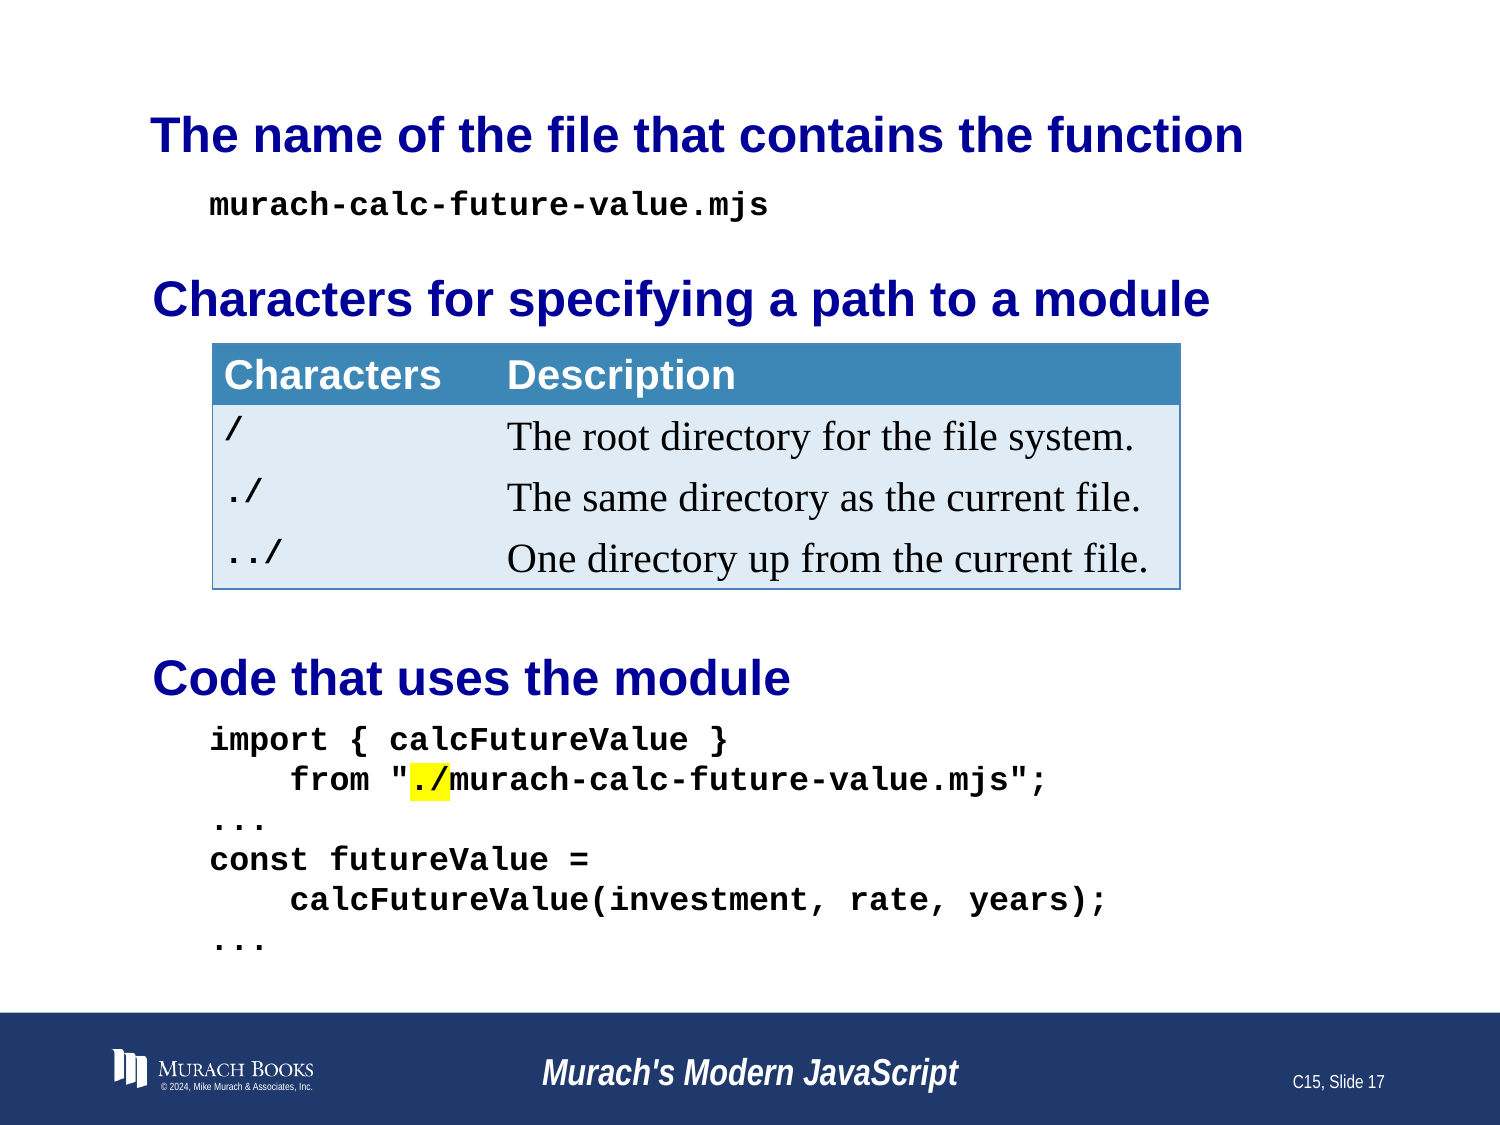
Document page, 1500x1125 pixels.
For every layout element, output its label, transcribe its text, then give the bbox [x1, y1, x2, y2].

table_cell / [213, 405, 496, 467]
table_cell ./ [213, 467, 496, 528]
table_cell ../ [213, 528, 496, 588]
table_cell The root directory for the file system. [496, 405, 1179, 467]
title The name of the file that contains the function [150, 102, 1350, 164]
list murach-calc-future-value.mjs Characters for specifying a path to a module [137, 174, 1350, 298]
footer © 2024, Mike Murach & Associates, Inc. [12, 1025, 450, 1100]
list Code that uses the module import { calcFutureValue } from "./murach-calc-future-value.mjs"; ... const futureValue = calcFutureValue(investment, rate, years); ... [137, 637, 1350, 975]
table_header Characters [213, 345, 496, 405]
table_cell The same directory as the current file. [496, 467, 1179, 528]
table_header Description [496, 345, 1179, 405]
table_cell One directory up from the current file. [496, 528, 1179, 588]
slide_number Murach's Modern JavaScript [450, 1025, 1050, 1100]
slide_number C15, Slide 17 [1087, 1025, 1400, 1100]
